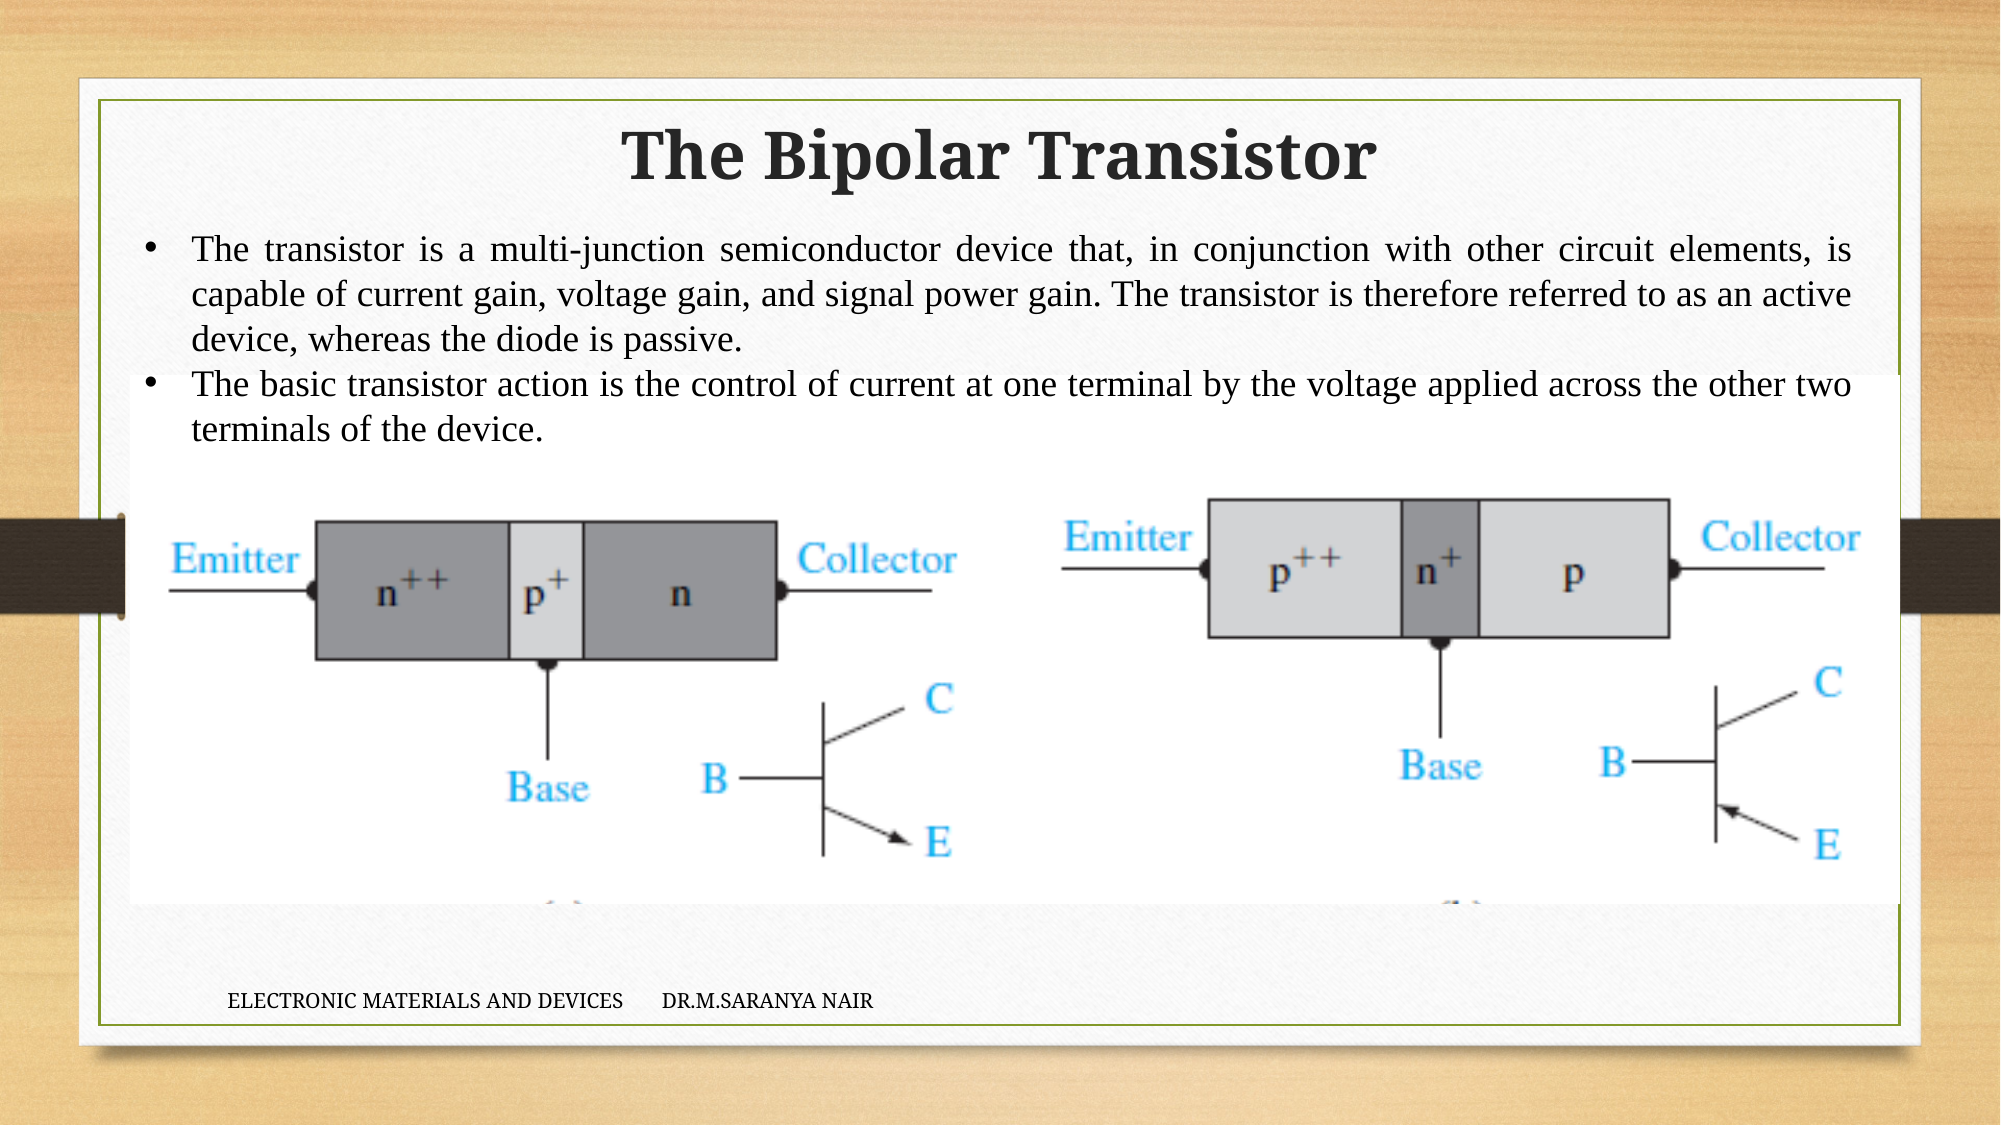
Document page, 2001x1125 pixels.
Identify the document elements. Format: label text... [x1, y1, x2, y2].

text_box The transistor is a multi-junction semiconductor device that, in conjunction with other circuit elements, is capable of current gain, voltage gain, and signal power gain. The transistor is therefore referred to as an active device, whereas the diode is passive. The basic transistor action is the control of current at one terminal by the voltage applied across the other two terminals of the device. [129, 216, 1870, 374]
picture [0, 0, 2001, 1125]
footer ELECTRONIC MATERIALS AND DEVICES DR.M.SARANYA NAIR [212, 979, 1411, 1025]
title The Bipolar Transistor [212, 106, 1788, 201]
